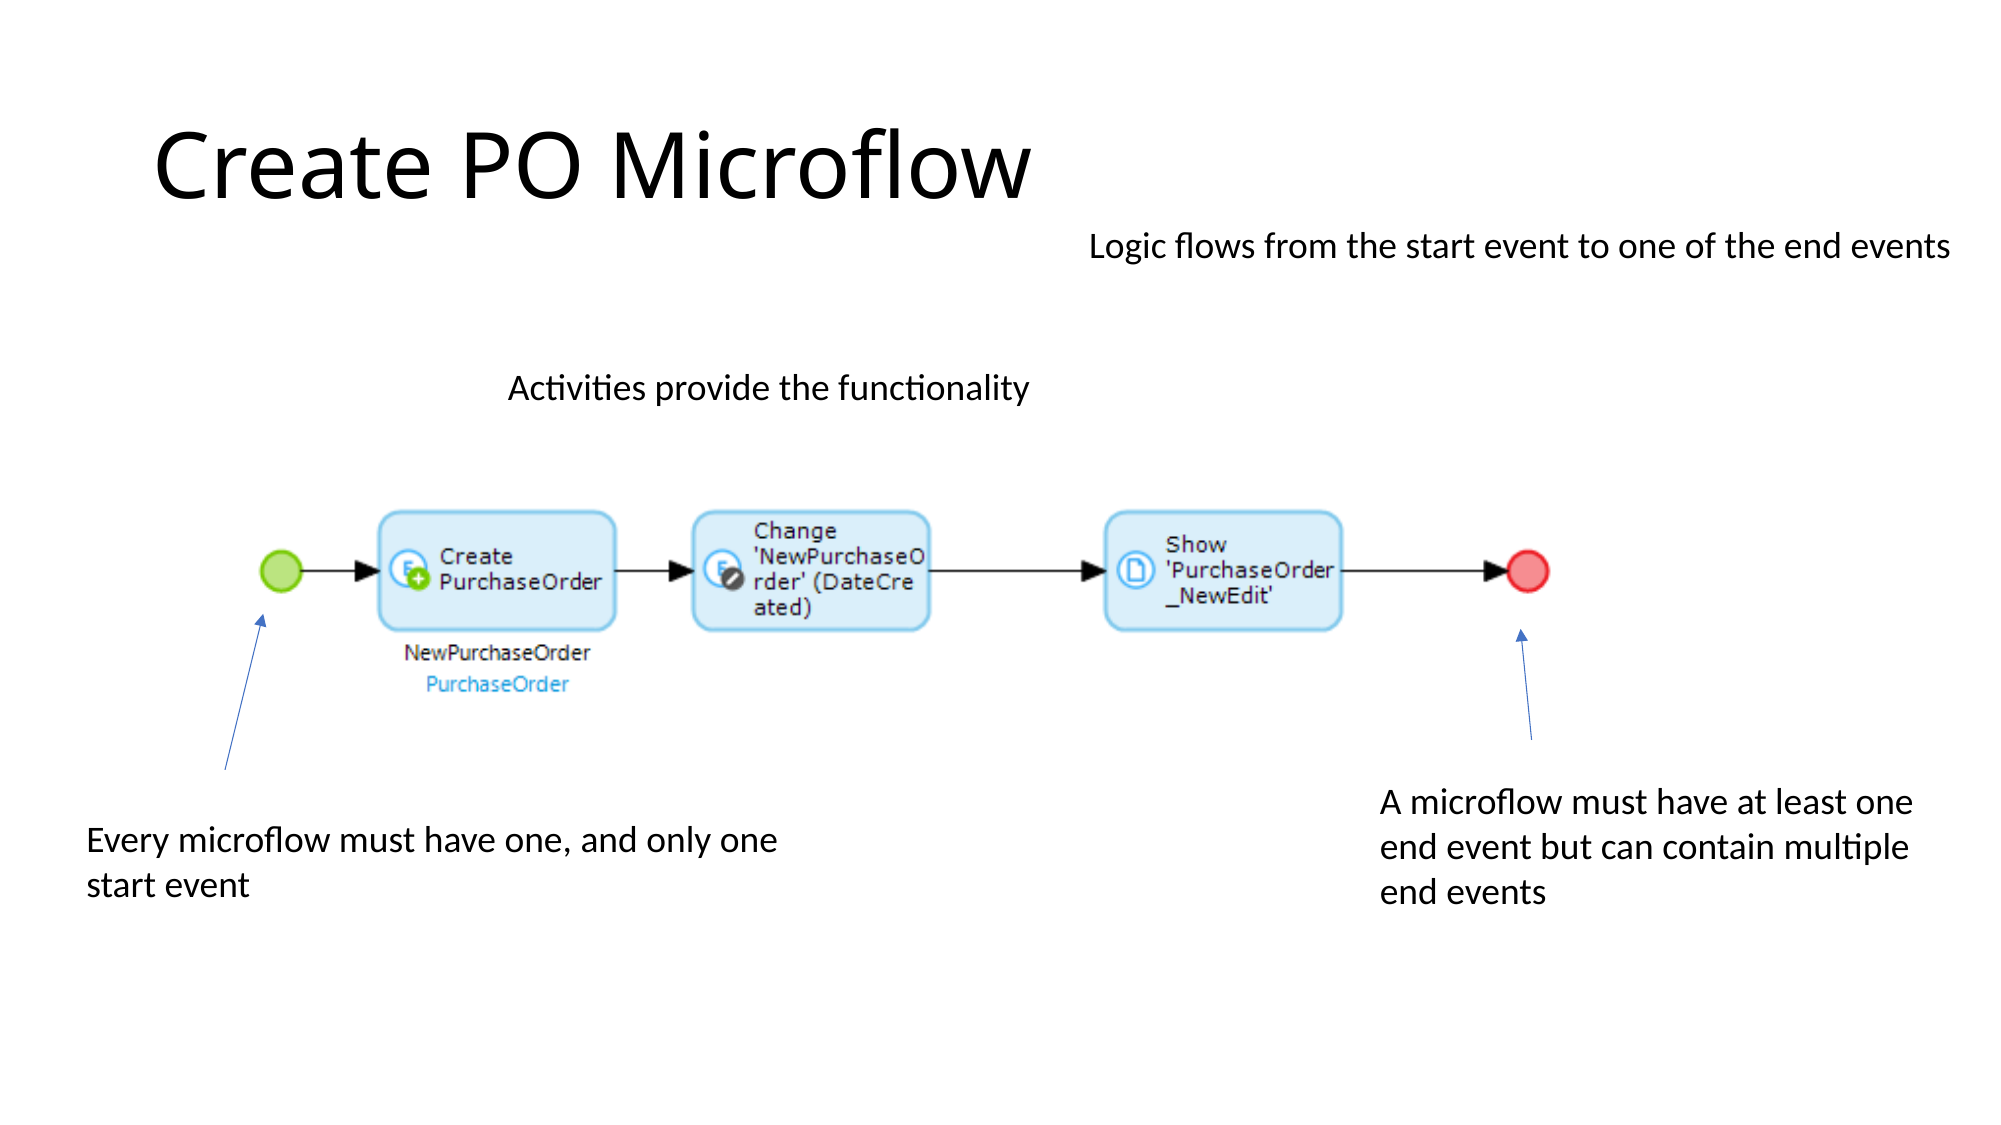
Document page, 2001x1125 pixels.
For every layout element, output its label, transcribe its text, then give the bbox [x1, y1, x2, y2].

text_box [224, 613, 264, 770]
title Create PO Microflow [137, 59, 1863, 278]
picture [212, 431, 1590, 754]
text_box Logic flows from the start event to one of the end events [1074, 213, 1967, 274]
text_box Every microflow must have one, and only one start event [71, 808, 794, 913]
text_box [1520, 628, 1532, 740]
text_box Activities provide the functionality [493, 355, 1046, 416]
text_box A microflow must have at least one end event but can contain multiple end events [1364, 769, 1930, 920]
